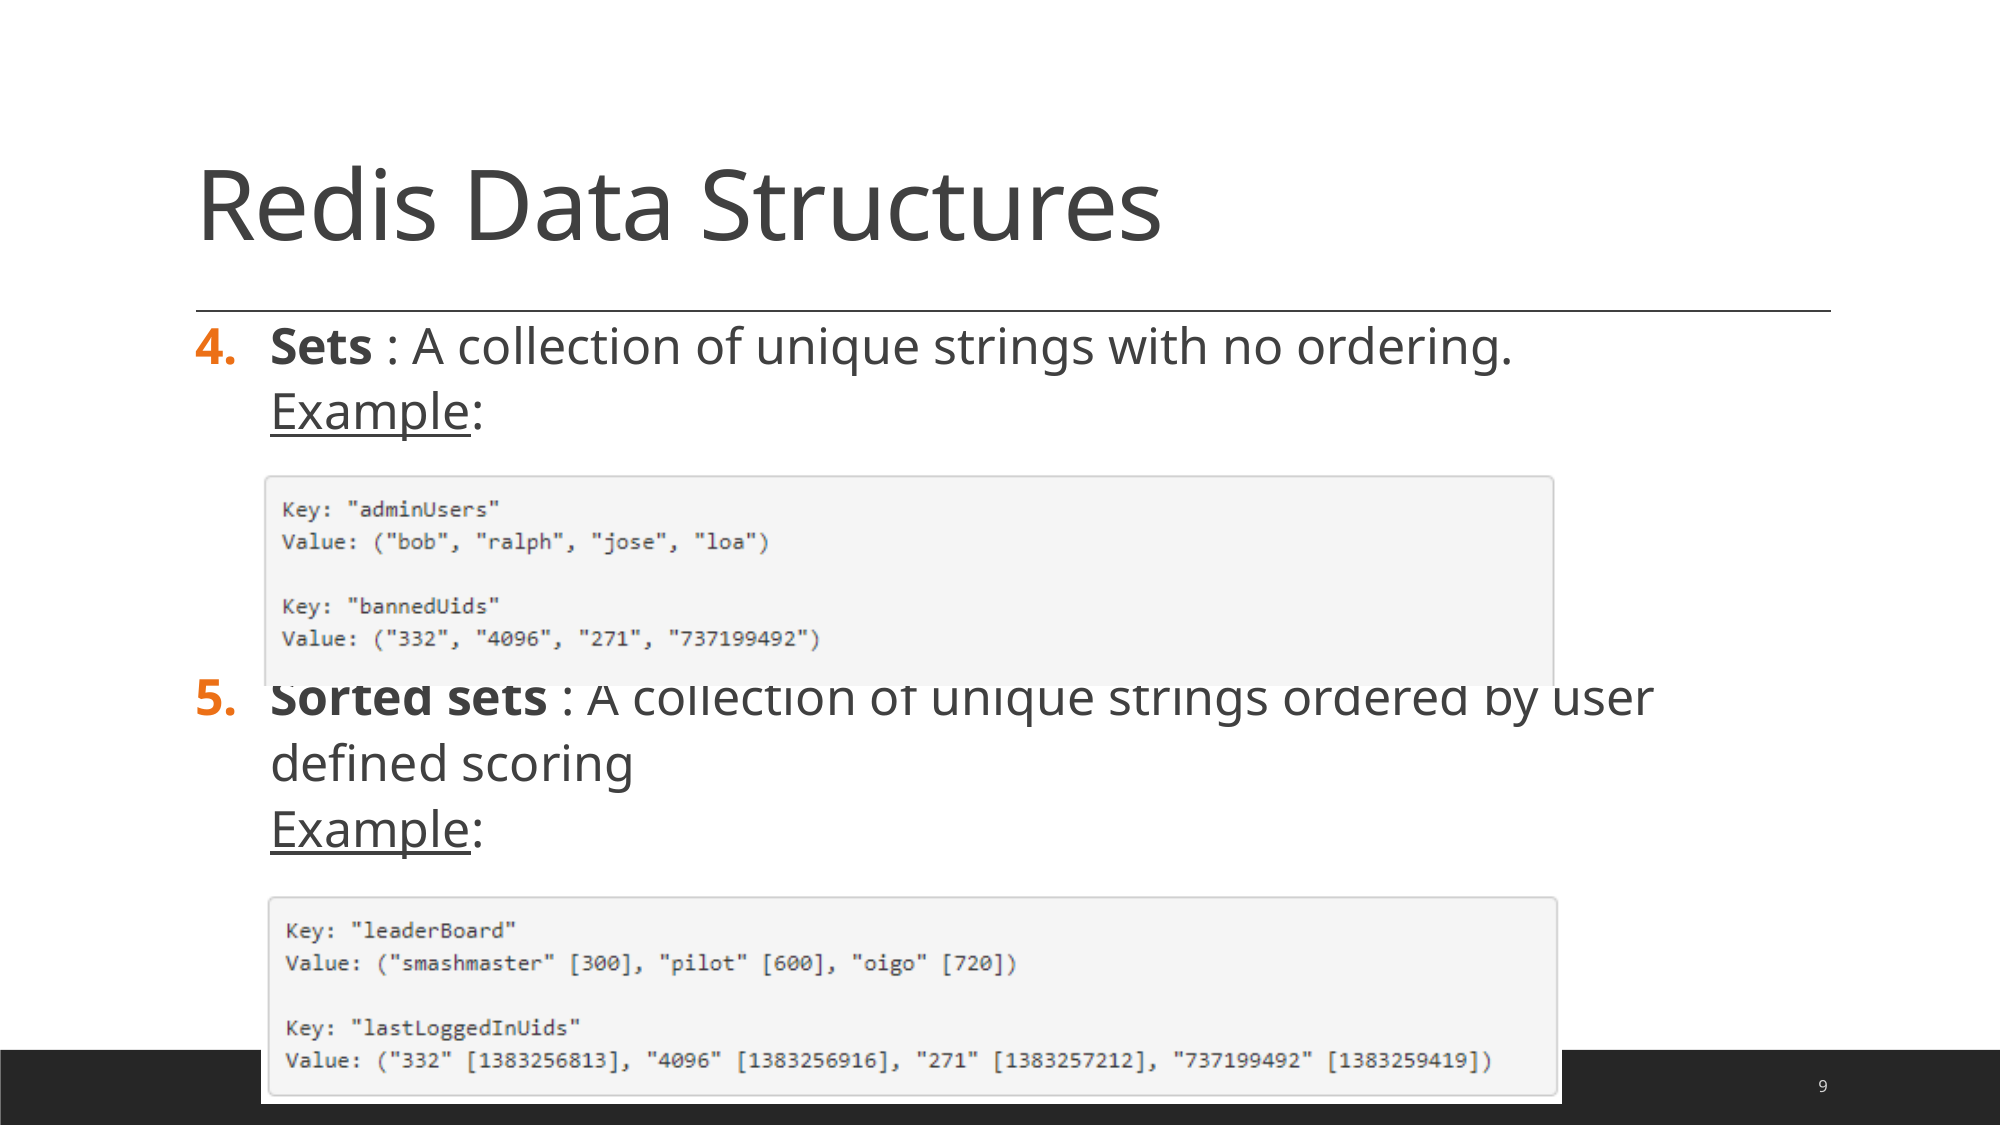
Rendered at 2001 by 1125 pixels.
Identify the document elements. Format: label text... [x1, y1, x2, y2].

list Sets : A collection of unique strings with no ordering. Example: Sorted sets : A collection of unique strings ordered by user defined scoring Example: [180, 300, 1830, 1080]
picture [260, 464, 1562, 686]
slide_number 9 [1803, 1057, 1932, 1118]
picture [260, 886, 1562, 1105]
title Redis Data Structures [180, 90, 1830, 300]
